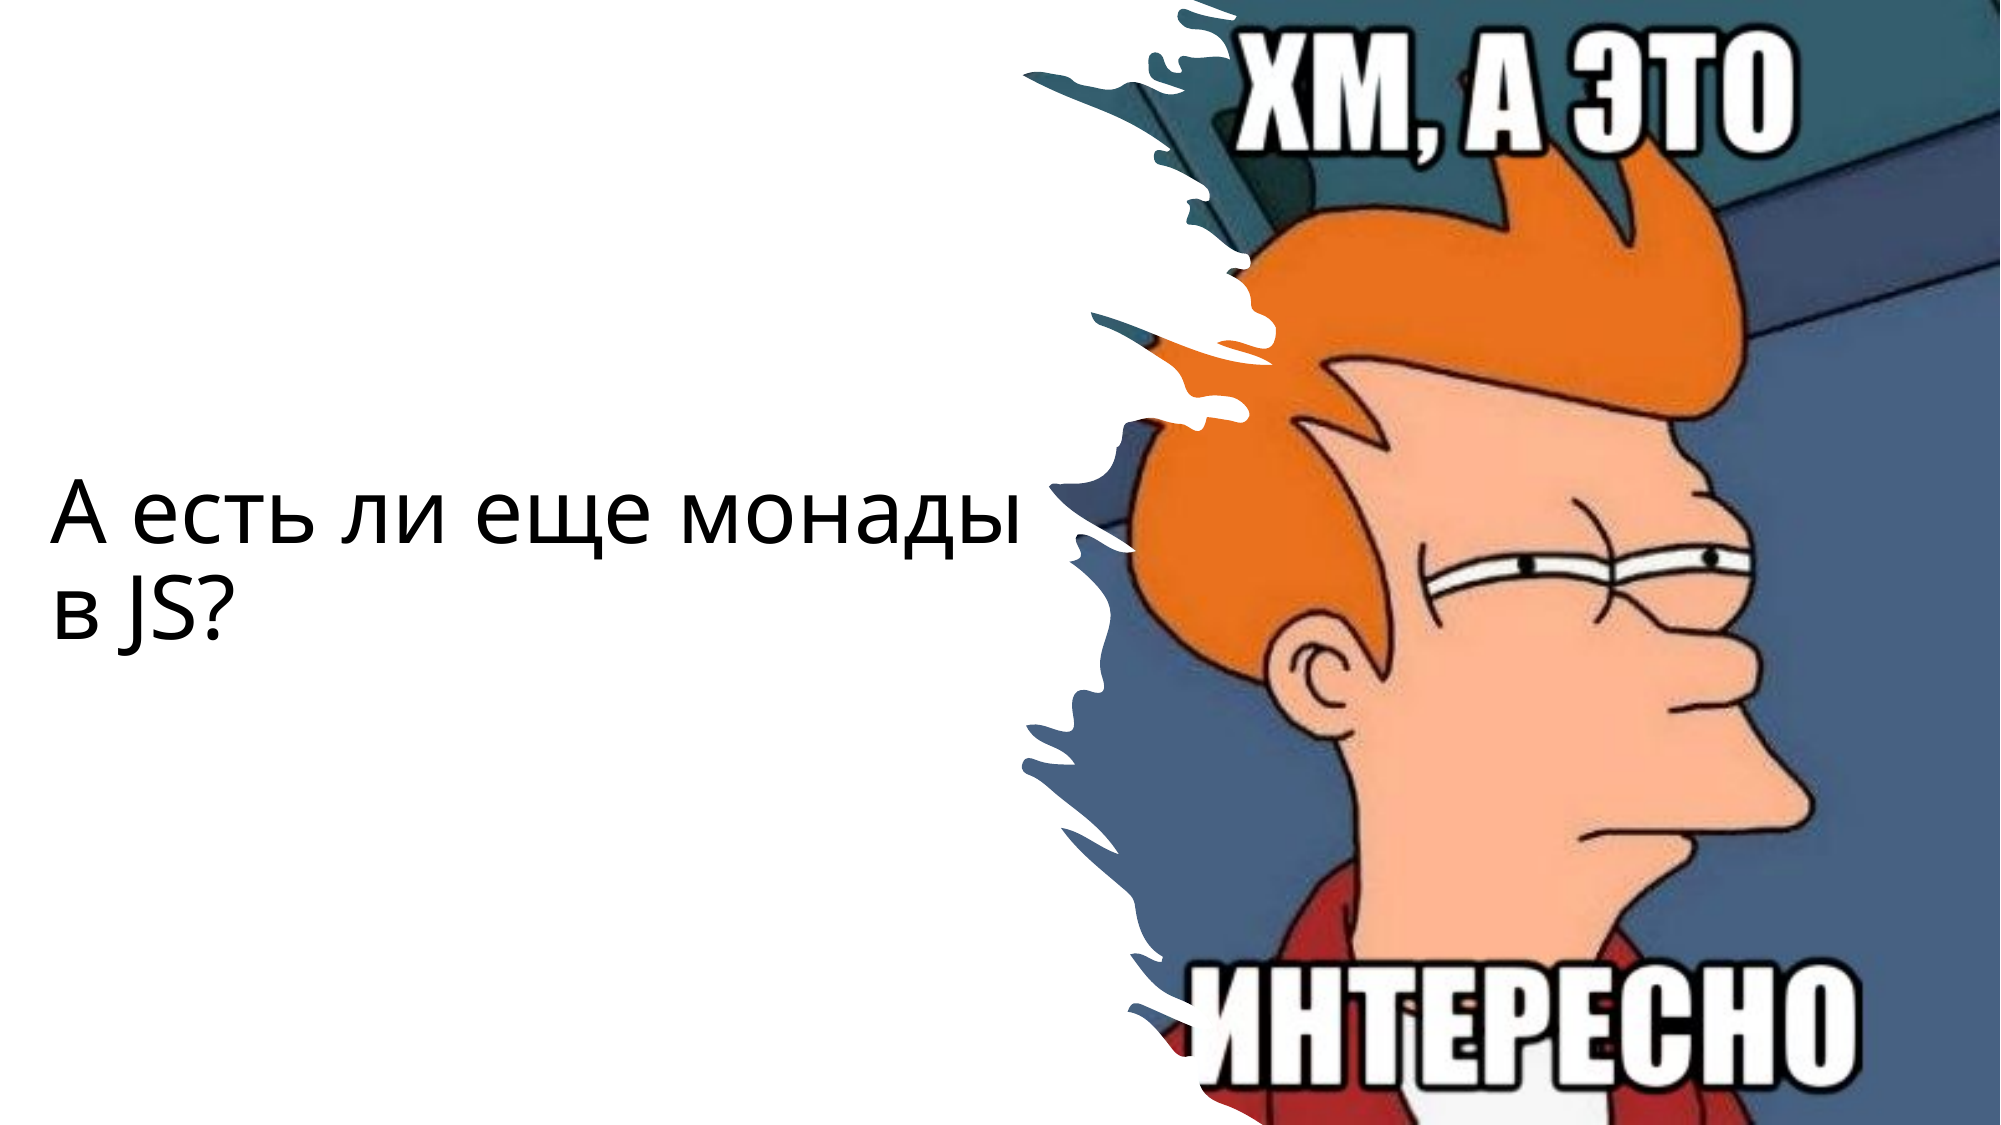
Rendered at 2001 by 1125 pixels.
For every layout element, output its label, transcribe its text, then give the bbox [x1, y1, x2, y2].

title А есть ли еще монады в JS? [35, 458, 1021, 667]
picture [1021, 0, 2000, 1125]
